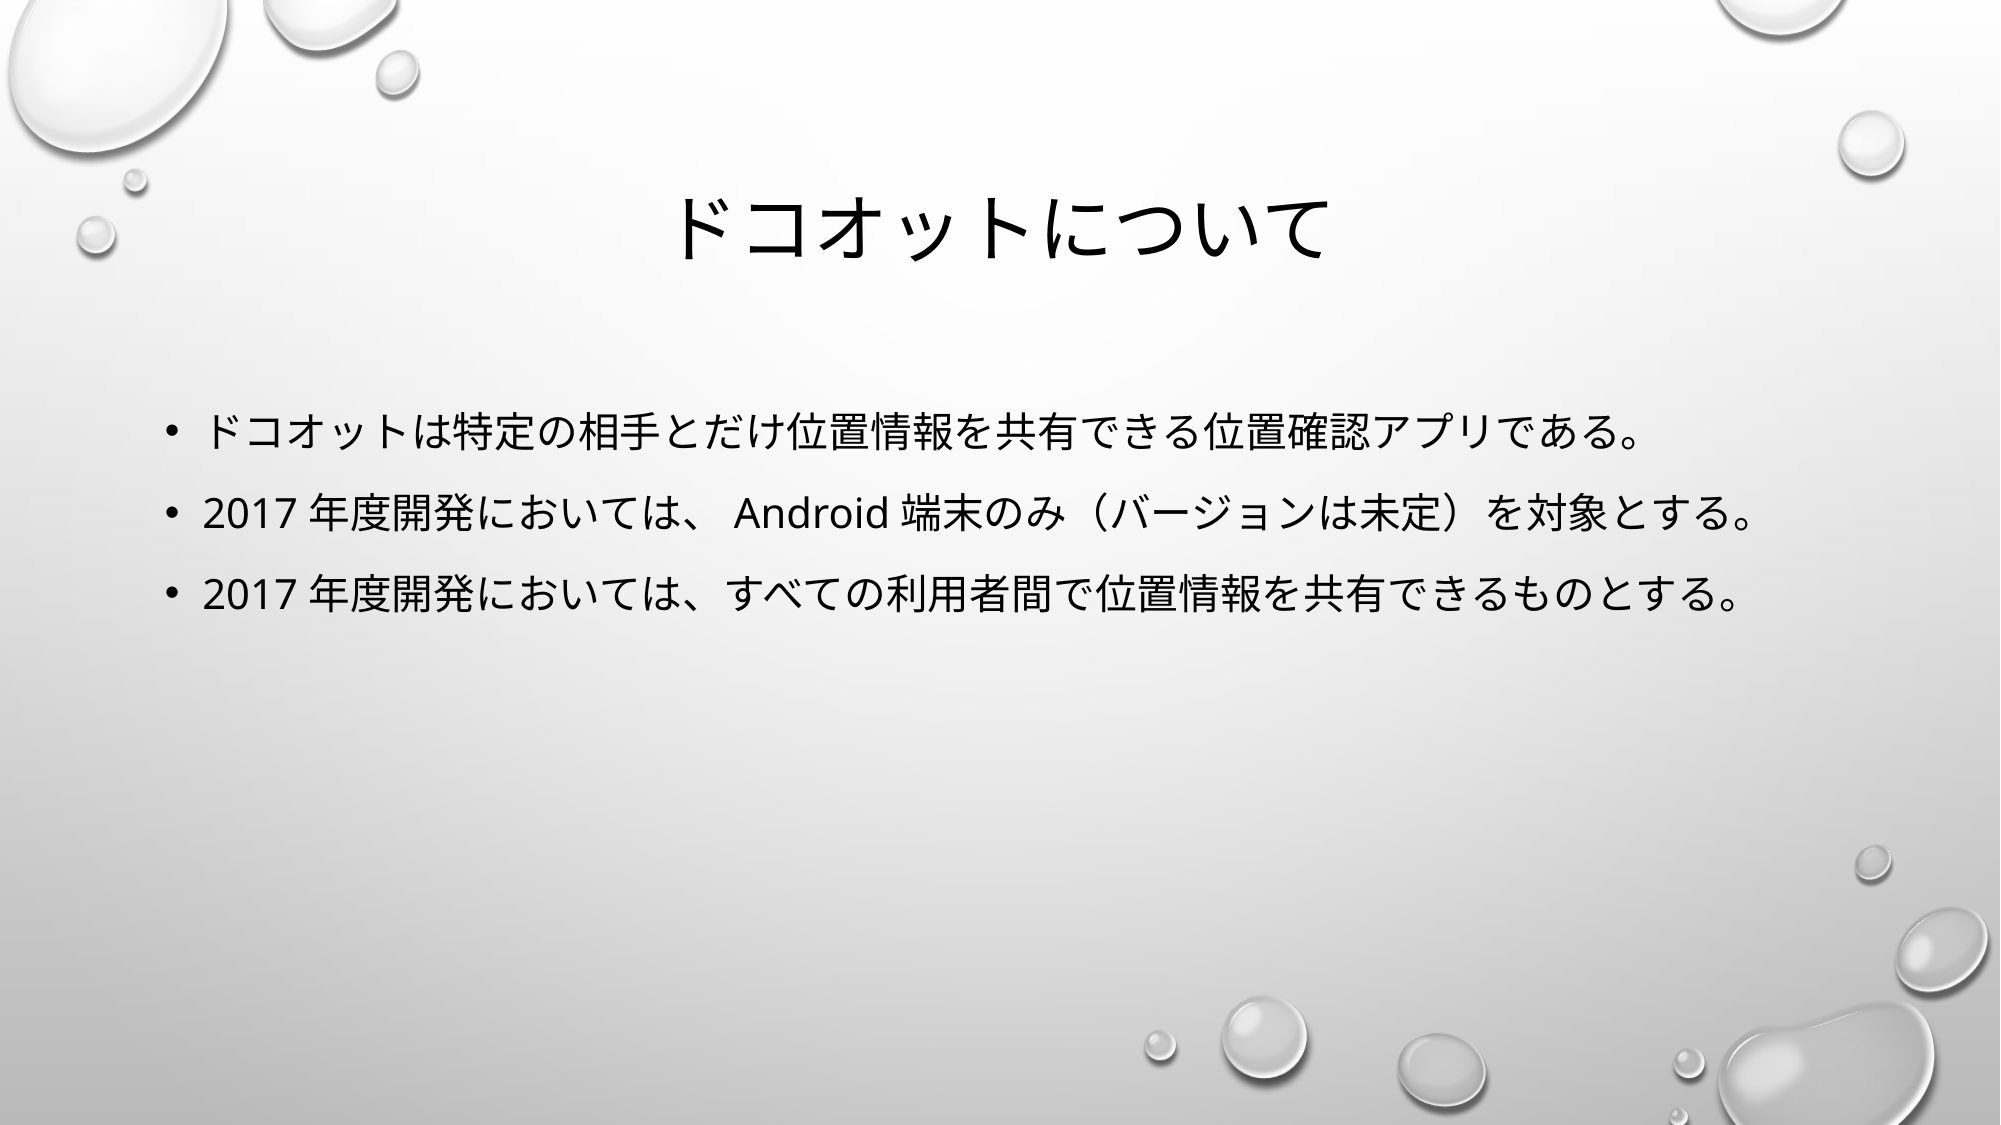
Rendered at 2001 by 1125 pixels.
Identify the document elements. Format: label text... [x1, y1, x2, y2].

picture [0, 0, 2000, 1125]
list ドコオットは特定の相手とだけ位置情報を共有できる位置確認アプリである。 2017年度開発においては、android端末のみ（バージョンは未定）を対象とする。 2017年度開発においては、すべての利用者間で位置情報を共有できるものとする。 [149, 388, 1850, 950]
title ドコオットについて [149, 101, 1851, 364]
